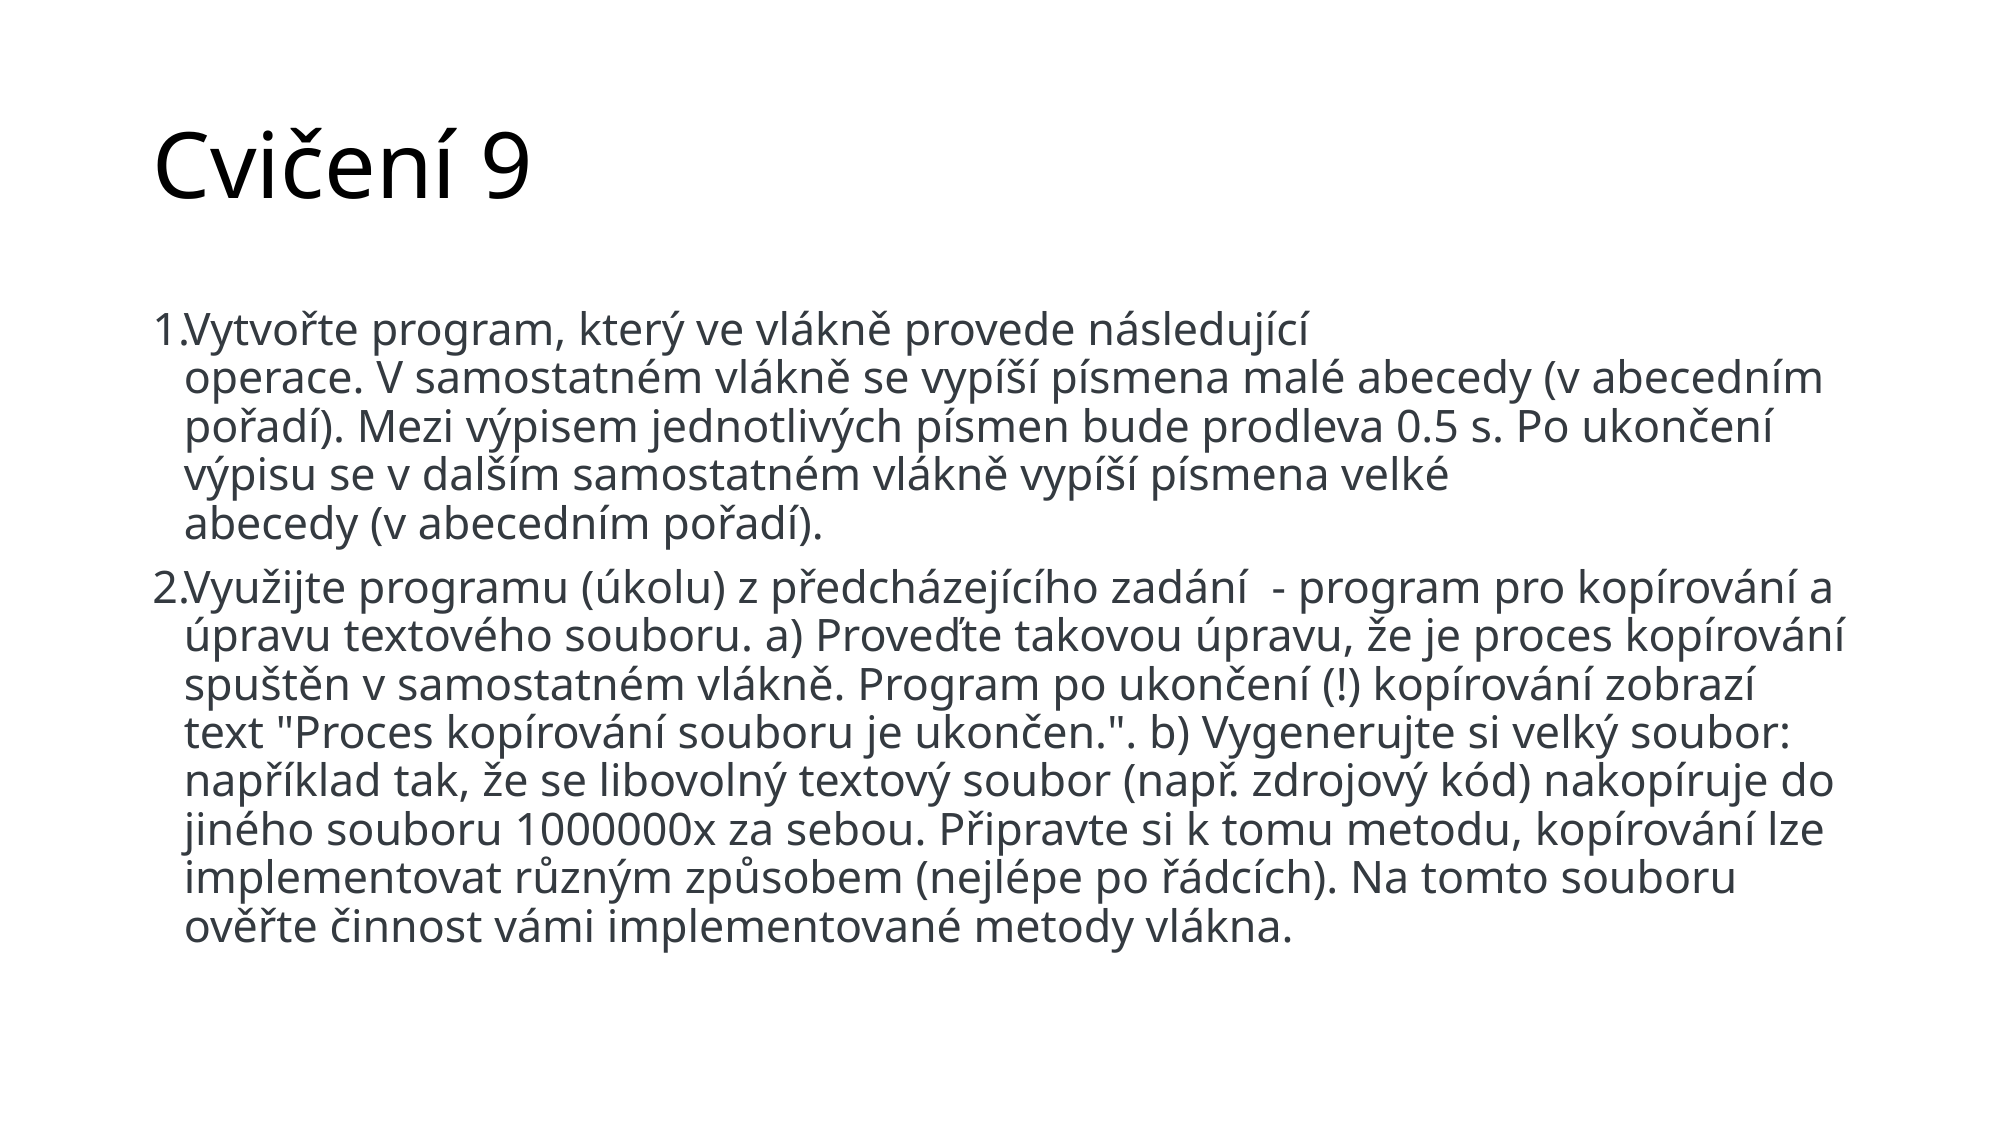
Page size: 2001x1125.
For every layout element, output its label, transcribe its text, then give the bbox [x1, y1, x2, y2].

list Vytvořte program, který ve vlákně provede následující operace. V samostatném vlákně se vypíší písmena malé abecedy (v abecedním pořadí). Mezi výpisem jednotlivých písmen bude prodleva 0.5 s. Po ukončení výpisu se v dalším samostatném vlákně vypíší písmena velké abecedy (v abecedním pořadí). Využijte programu (úkolu) z předcházejícího zadání - program pro kopírování a úpravu textového souboru. a) Proveďte takovou úpravu, že je proces kopírování spuštěn v samostatném vlákně. Program po ukončení (!) kopírování zobrazí text "Proces kopírování souboru je ukončen.". b) Vygenerujte si velký soubor: například tak, že se libovolný textový soubor (např. zdrojový kód) nakopíruje do jiného souboru 1000000x za sebou. Připravte si k tomu metodu, kopírování lze implementovat různým způsobem (nejlépe po řádcích). Na tomto souboru ověřte činnost vámi implementované metody vlákna. [137, 299, 1863, 1014]
title Cvičení 9 [137, 59, 1863, 278]
